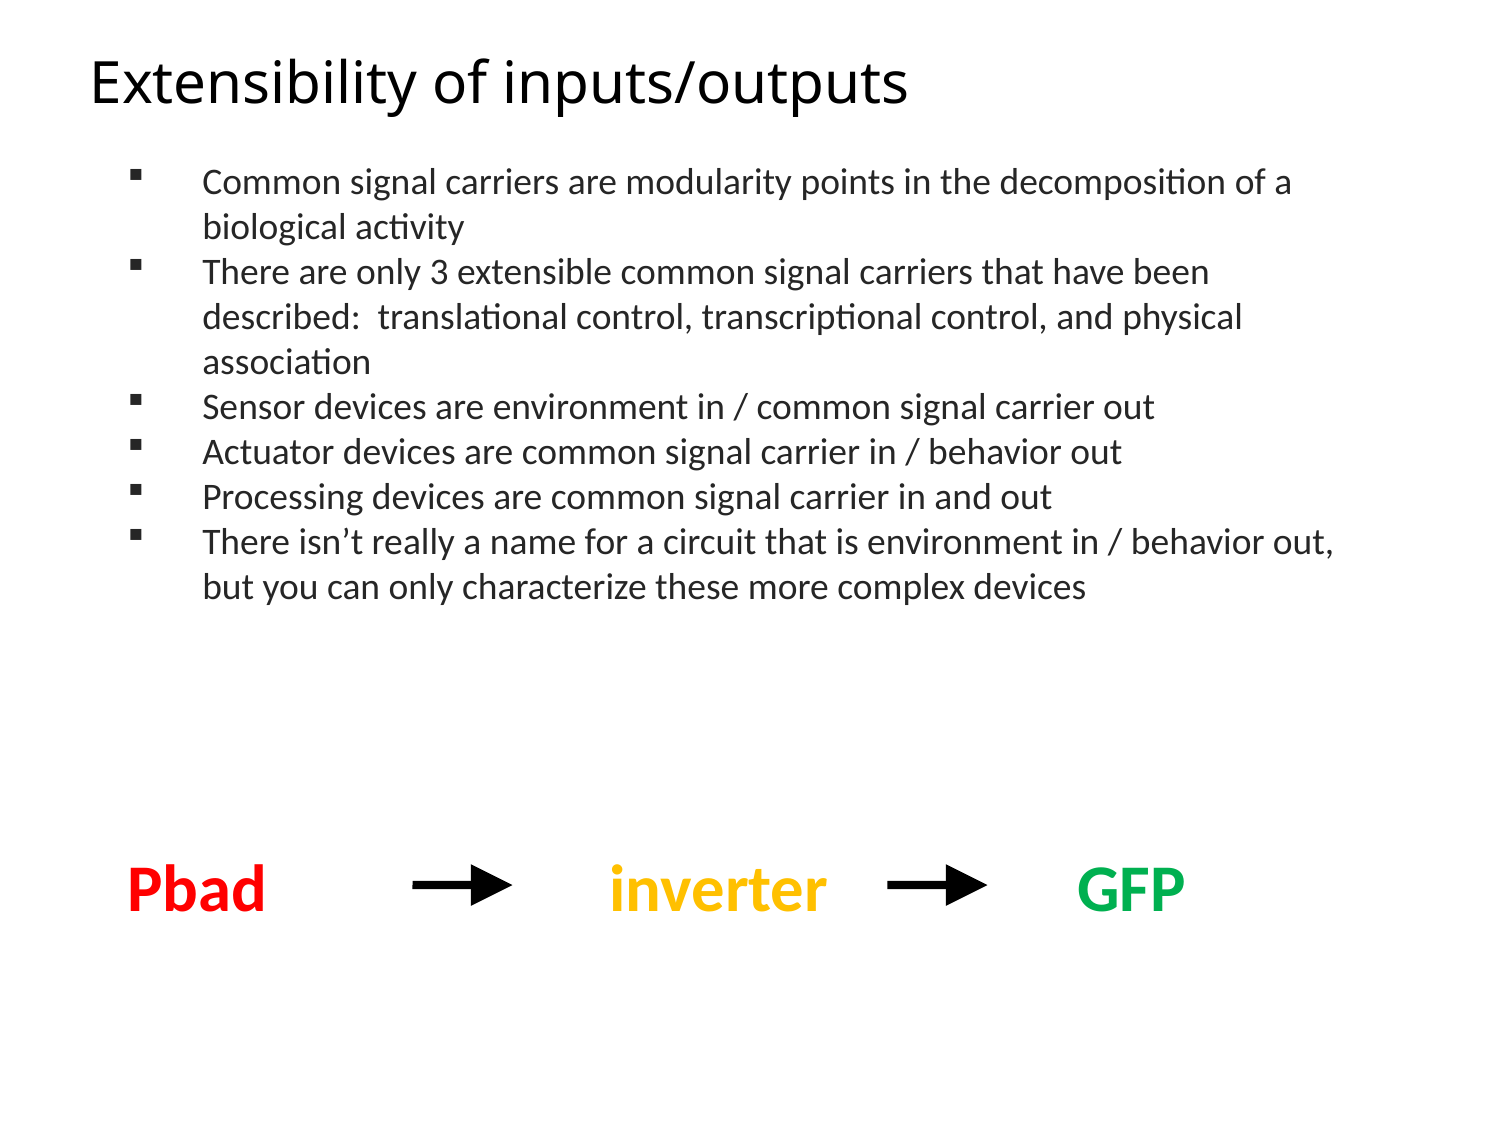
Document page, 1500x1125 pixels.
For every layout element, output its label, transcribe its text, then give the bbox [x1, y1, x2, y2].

text_box GFP [1062, 837, 1500, 933]
text_box [887, 874, 988, 896]
text_box [412, 874, 513, 896]
text_box inverter [549, 836, 888, 932]
text_box Common signal carriers are modularity points in the decomposition of a biological activity There are only 3 extensible common signal carriers that have been described: translational control, transcriptional control, and physical association Sensor devices are environment in / common signal carrier out Actuator devices are common signal carrier in / behavior out Processing devices are common signal carrier in and out There isn’t really a name for a circuit that is environment in / behavior out, but you can only characterize these more complex devices [112, 149, 1363, 615]
text_box Pbad [112, 837, 550, 933]
text_box Extensibility of inputs/outputs [74, 37, 1488, 123]
